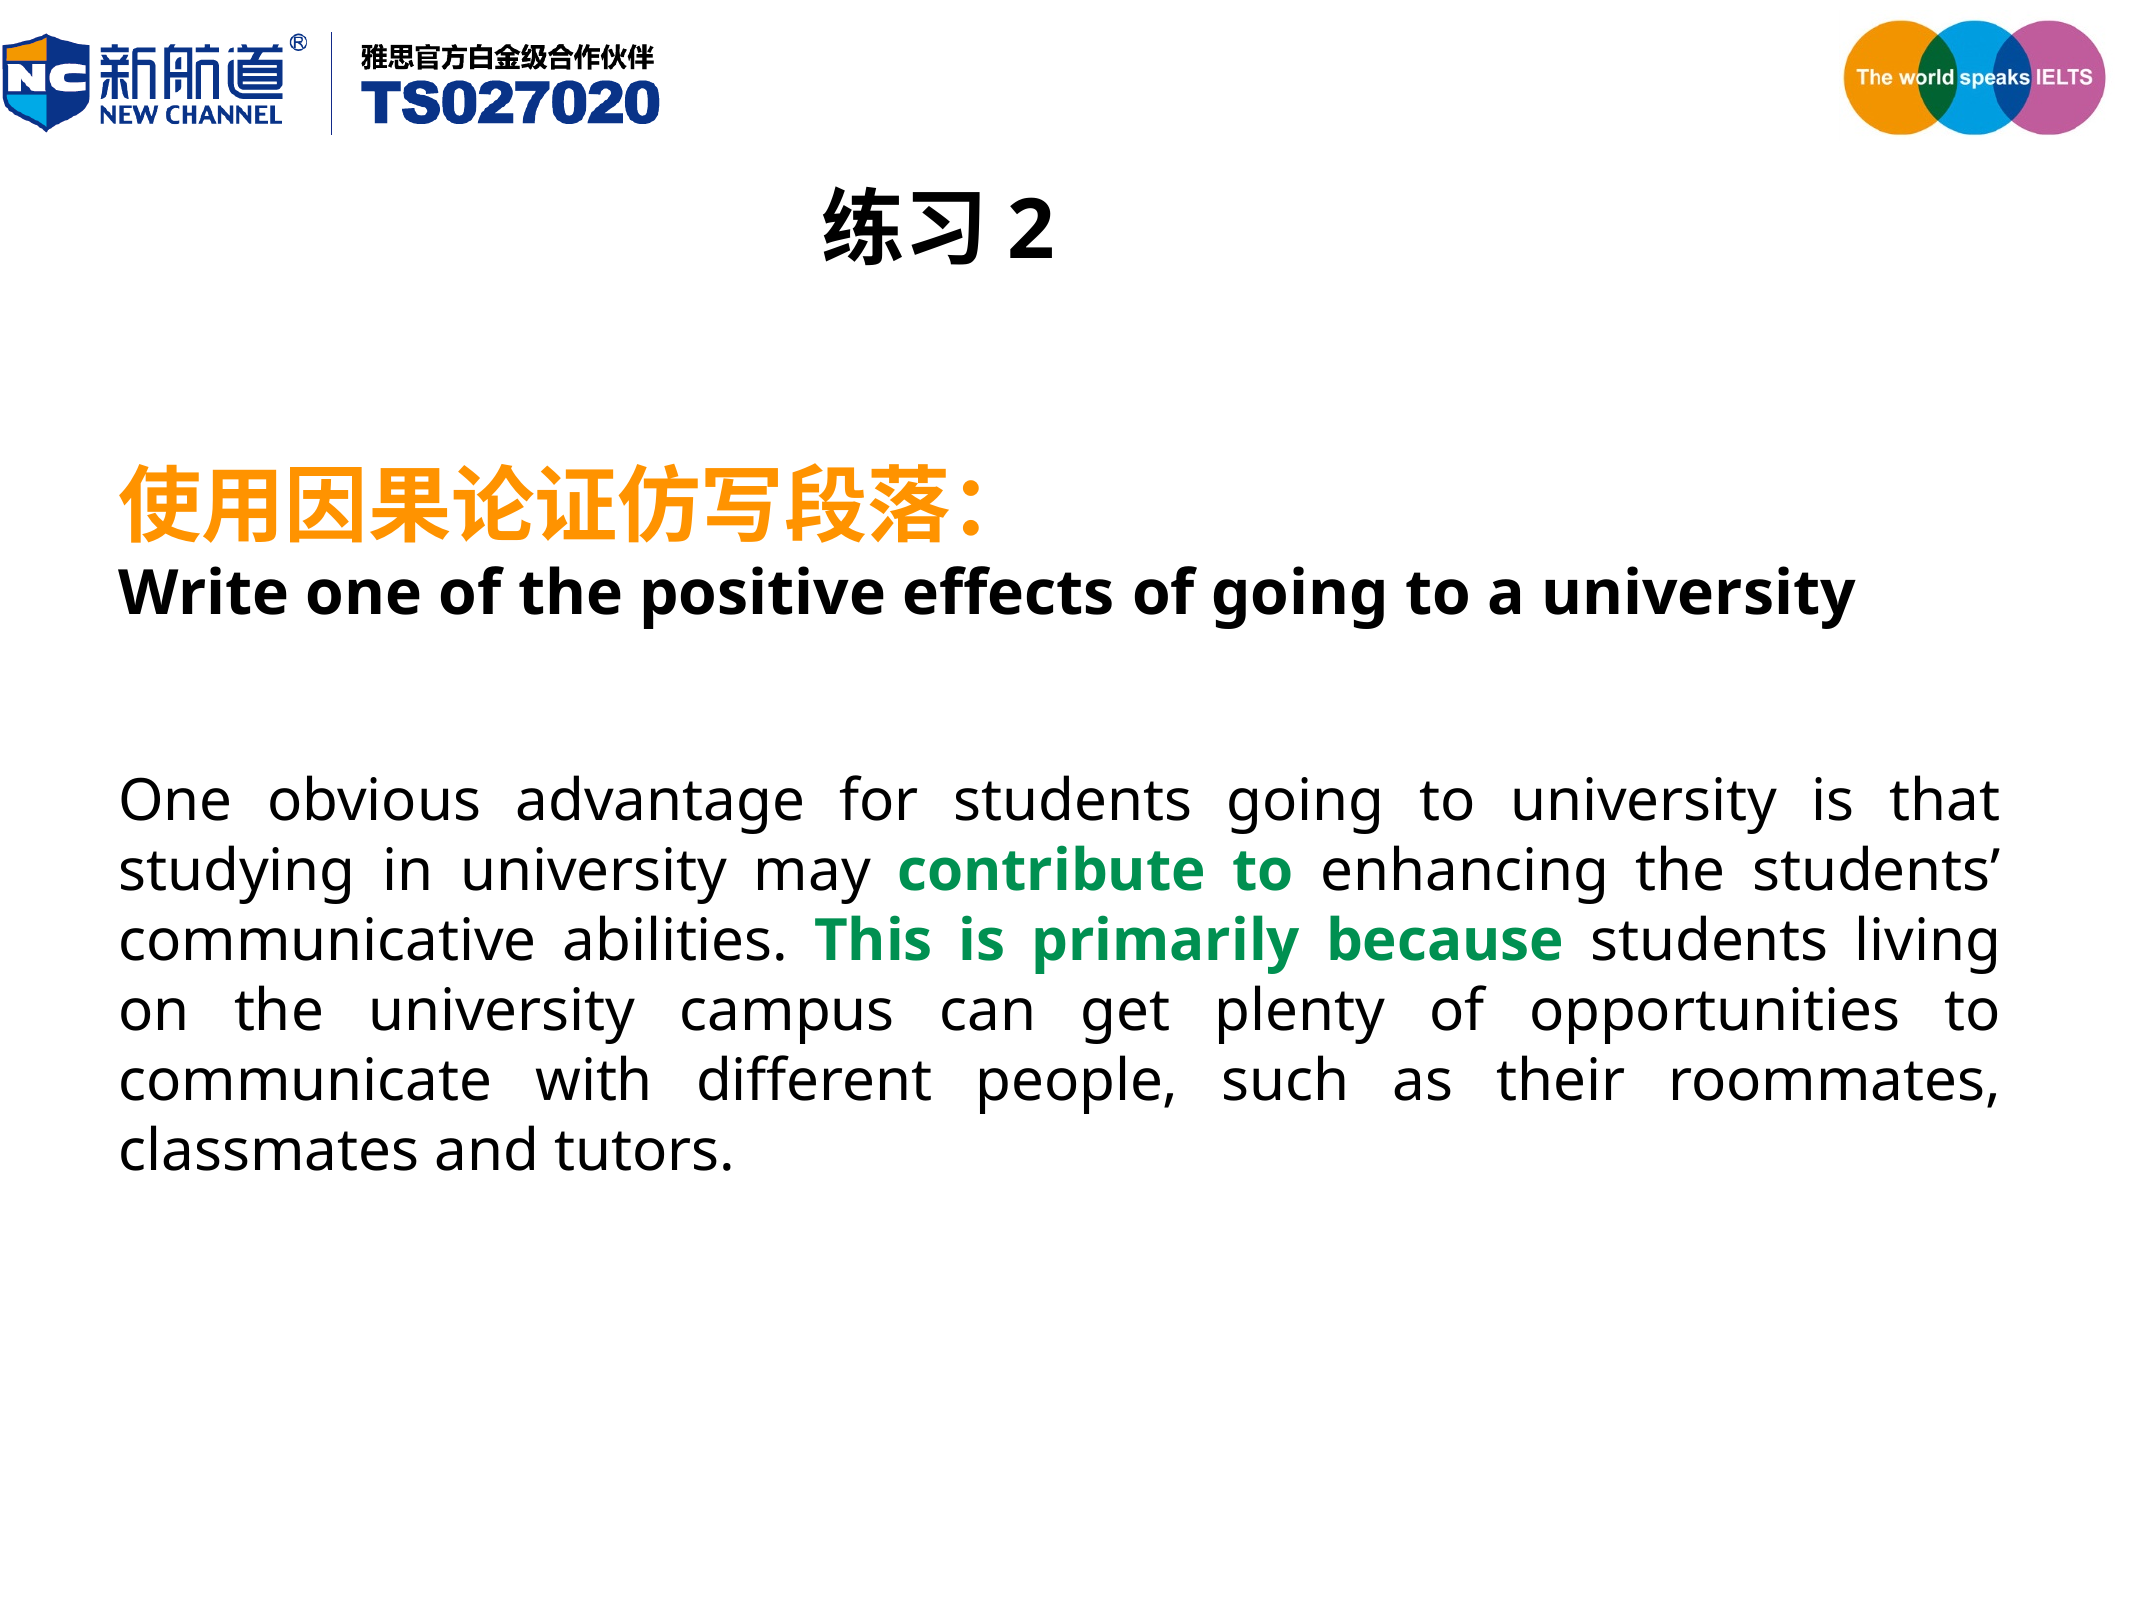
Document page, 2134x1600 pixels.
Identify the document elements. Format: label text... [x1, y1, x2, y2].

picture [0, 0, 697, 179]
text_box One obvious advantage for students going to university is that studying in university may contribute to enhancing the students’ communicative abilities. This is primarily because students living on the university campus can get plenty of opportunities to communicate with different people, such as their roommates, classmates and tutors. [107, 751, 2012, 1193]
text_box 练习2 [810, 164, 1066, 287]
picture [1839, 10, 2115, 141]
text_box 使用因果论证仿写段落： Write one of the positive effects of going to a university [107, 441, 2012, 638]
